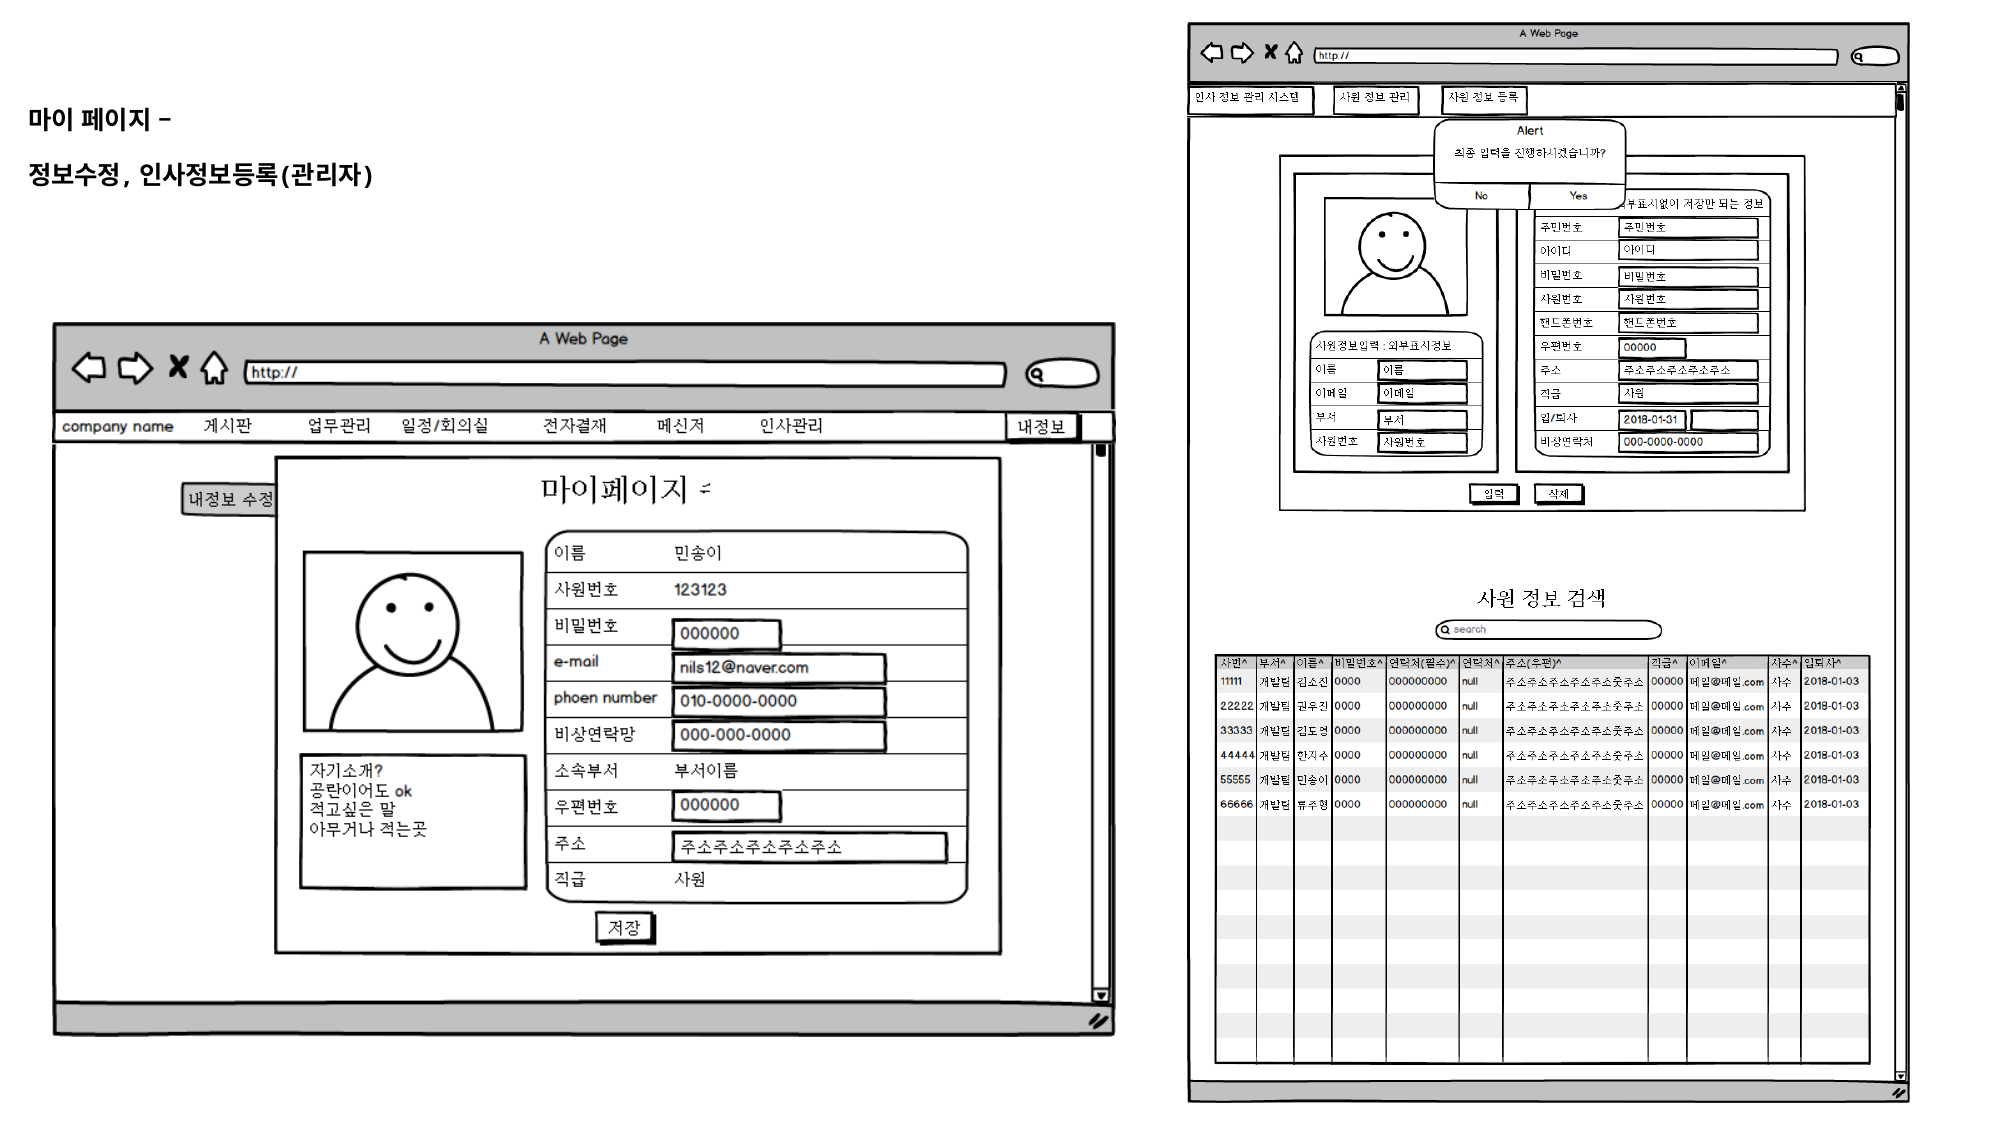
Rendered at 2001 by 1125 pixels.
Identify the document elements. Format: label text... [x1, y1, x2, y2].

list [52, 322, 1116, 1037]
picture [1187, 22, 1910, 1103]
title 마이 페이지 – 정보수정, 인사정보등록(관리자) [13, 100, 1187, 229]
